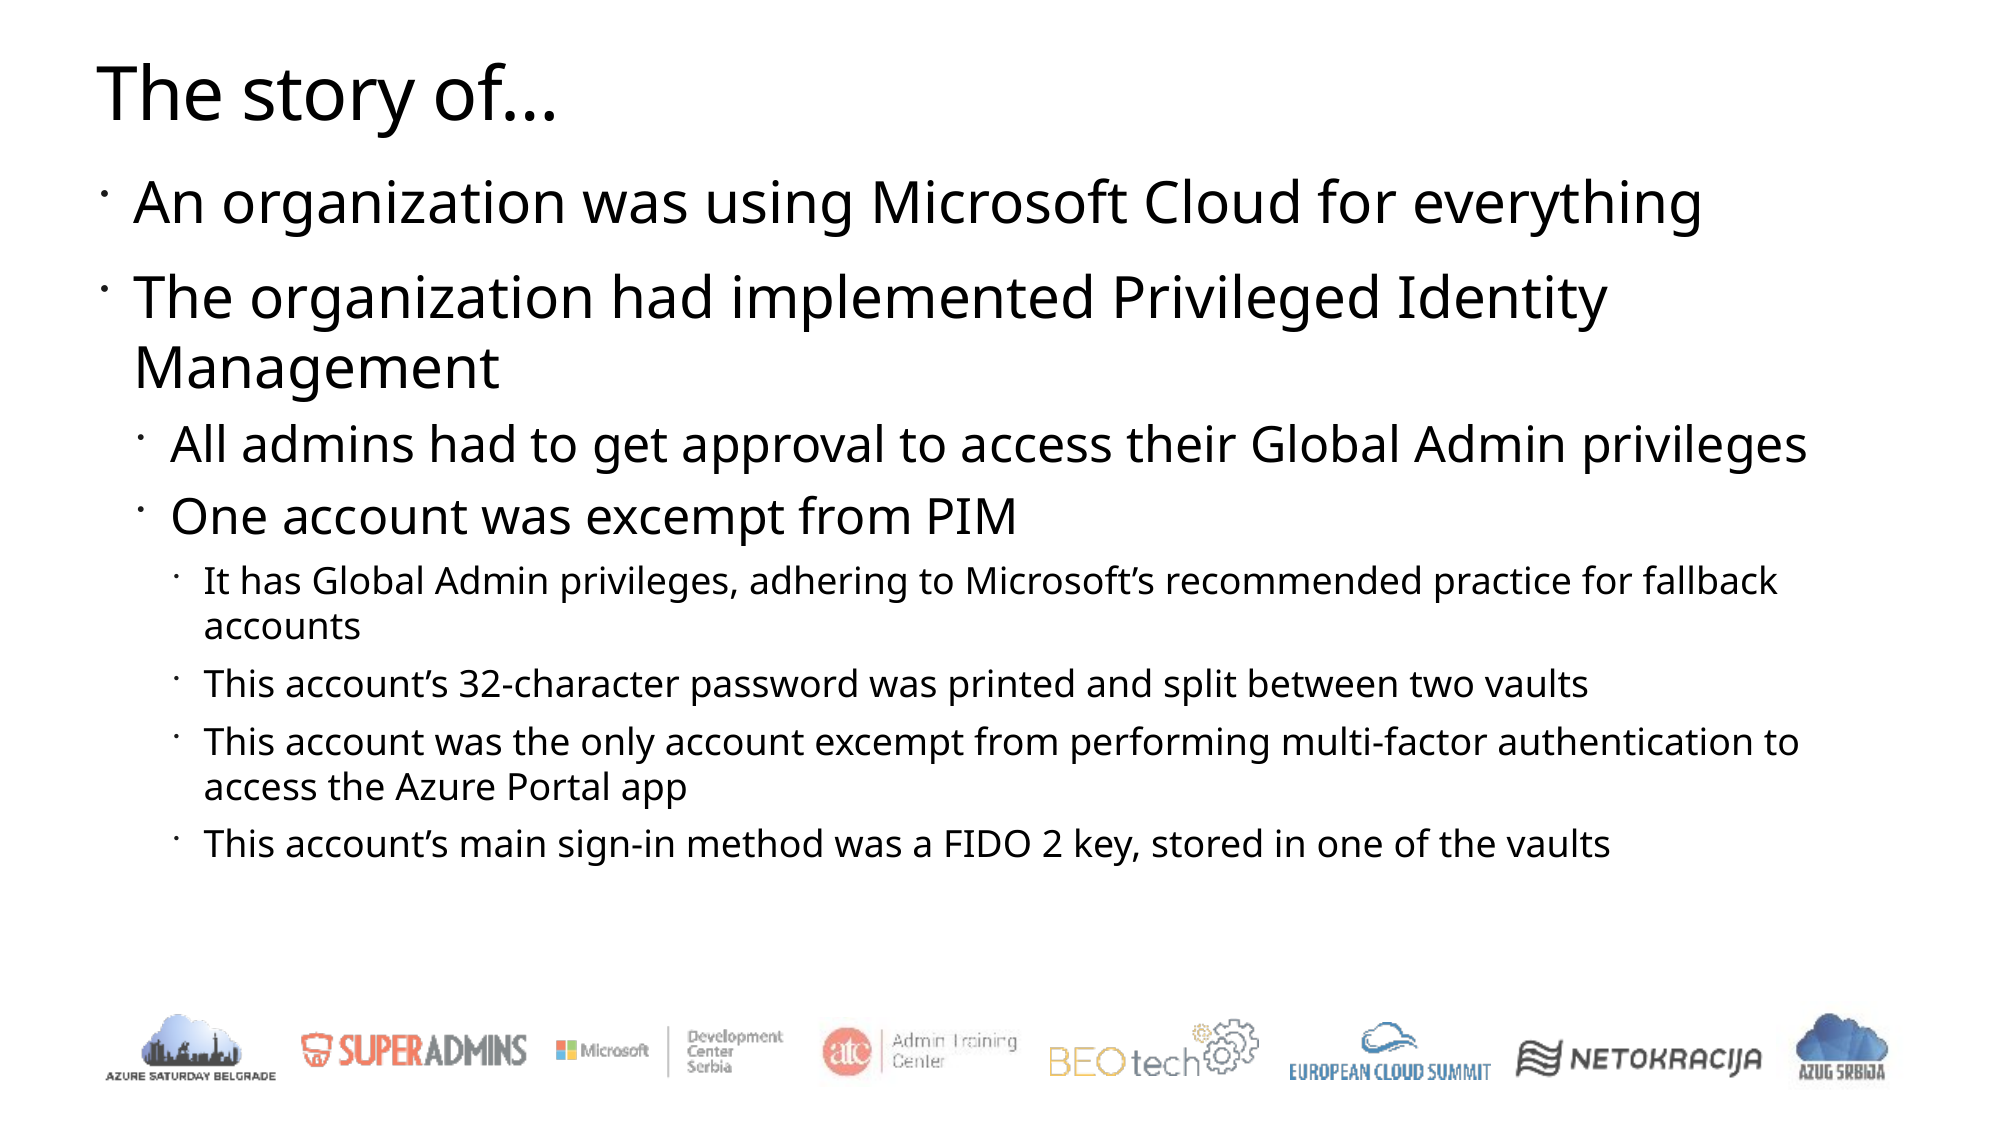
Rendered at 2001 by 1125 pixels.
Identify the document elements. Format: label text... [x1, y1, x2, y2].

title The story of… [96, 45, 1904, 136]
list An organization was using Microsoft Cloud for everything The organization had implemented Privileged Identity Management All admins had to get approval to access their Global Admin privileges One account was excempt from PIM It has Global Admin privileges, adhering to Microsoft’s recommended practice for fallback accounts This account’s 32-character password was printed and split between two vaults This account was the only account excempt from performing multi-factor authentication to access the Azure Portal app This account’s main sign-in method was a FIDO 2 key, stored in one of the vaults [95, 164, 1904, 756]
